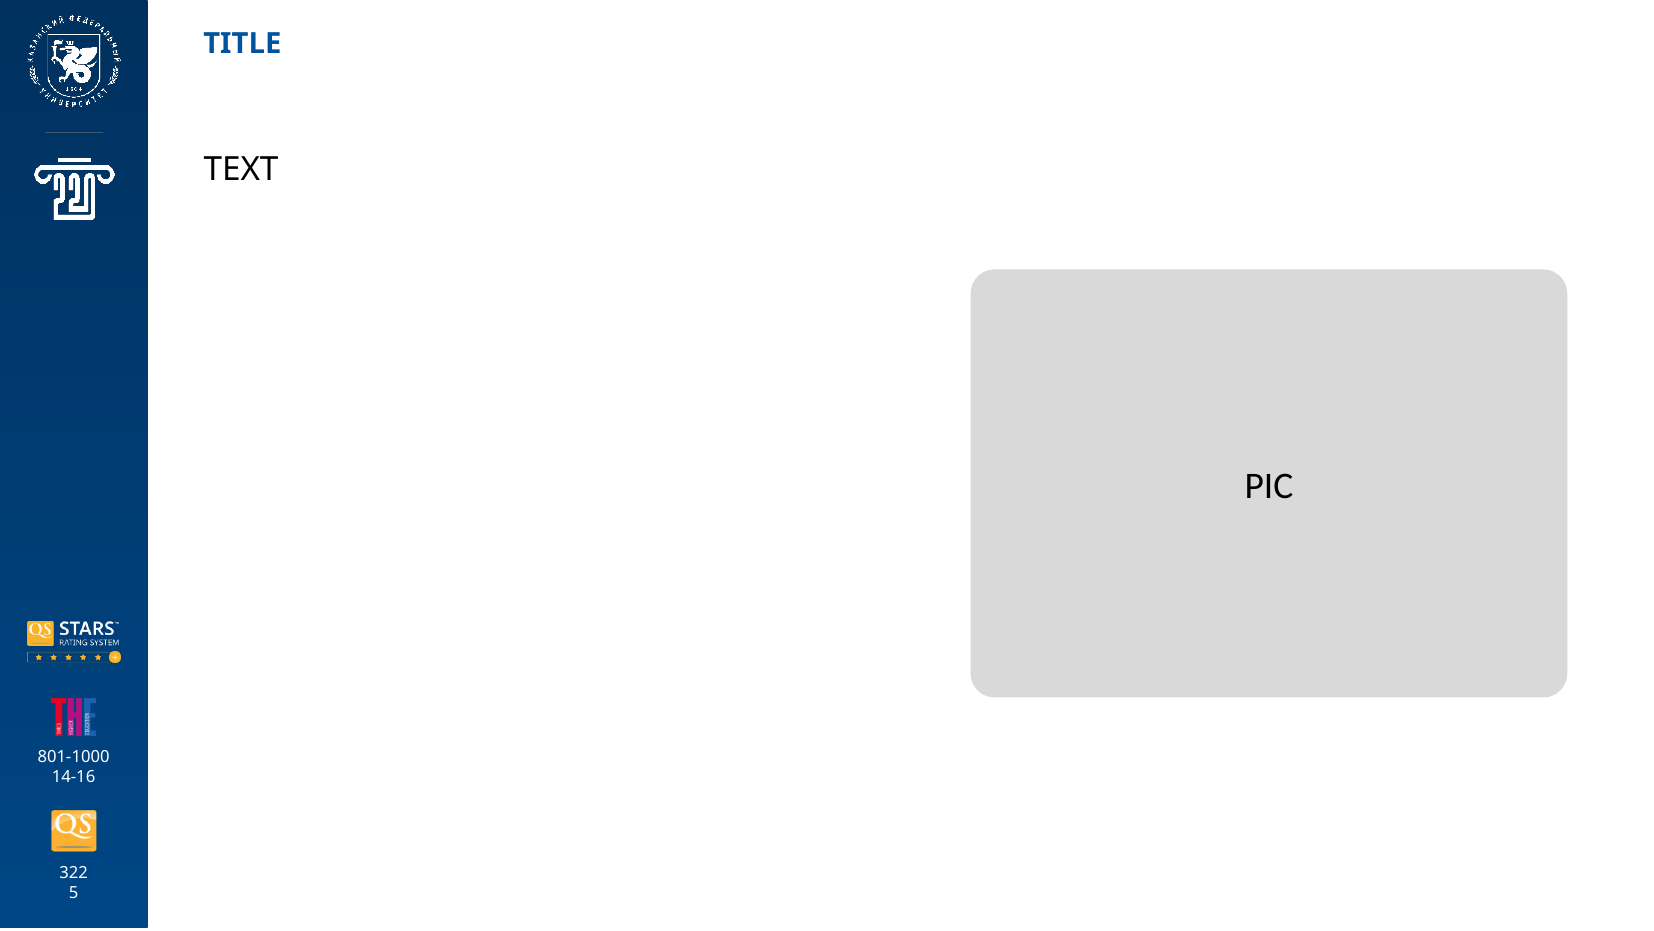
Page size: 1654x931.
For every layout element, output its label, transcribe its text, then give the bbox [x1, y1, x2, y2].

text_box PIC [968, 267, 1570, 700]
text_box 801-1000 14-16 [15, 738, 133, 793]
text_box [0, 0, 150, 930]
picture [27, 15, 121, 221]
picture [51, 694, 96, 739]
text_box TEXT [188, 139, 929, 893]
picture [42, 799, 105, 862]
picture [27, 620, 121, 663]
text_box TITLE [188, 17, 1567, 138]
text_box 322 5 [15, 854, 133, 910]
